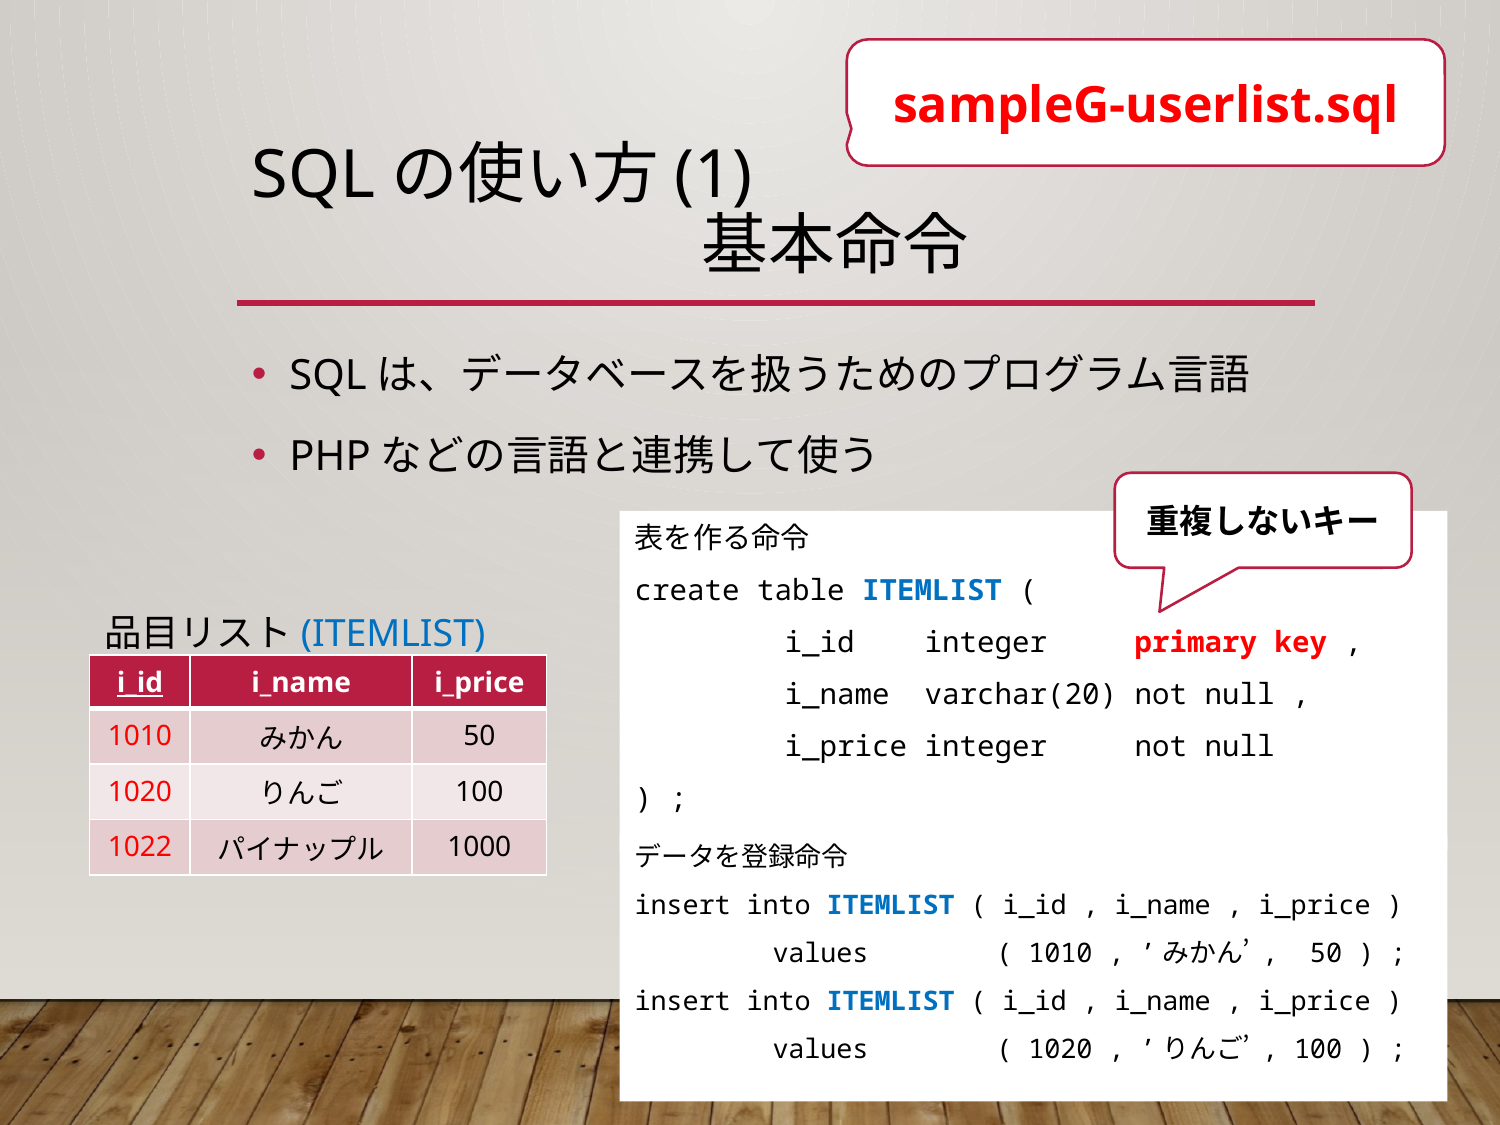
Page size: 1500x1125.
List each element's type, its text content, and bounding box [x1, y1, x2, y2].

text_box データを登録命令 insert into ITEMLIST ( i_id , i_name , i_price ) values ( 1010 , ’みかん’ , 50 ) ; insert into ITEMLIST ( i_id , i_name , i_price ) values ( 1020 , ’りんご’ , 100 ) ; [619, 835, 1448, 1102]
table_cell 100 [413, 765, 546, 819]
title SQLの使い方(1) 基本命令 [236, 131, 1315, 305]
text_box 品目リスト(ITEMLIST) [89, 601, 547, 661]
table_header i_name [191, 661, 411, 706]
table_cell 1022 [90, 820, 189, 874]
table_cell 1020 [90, 765, 189, 819]
list SQLは、データベースを扱うためのプログラム言語 PHPなどの言語と連携して使う [236, 330, 1315, 563]
table_cell 50 [413, 711, 546, 763]
text_box sampleG-userlist.sql [845, 38, 1447, 167]
table_cell 1010 [90, 711, 189, 763]
table_header i_id [90, 661, 189, 706]
text_box 重複しないキー [1113, 471, 1413, 613]
table_cell りんご [191, 765, 411, 819]
table_cell 1000 [413, 820, 546, 874]
table_header i_price [413, 661, 546, 706]
table_cell みかん [191, 711, 411, 763]
picture [0, 999, 1500, 1125]
text_box 表を作る命令 create table ITEMLIST ( i_id integer primary key , i_name varchar(20) not null , i_price integer not null ) ; [619, 510, 1448, 835]
table_cell パイナップル [191, 820, 411, 874]
